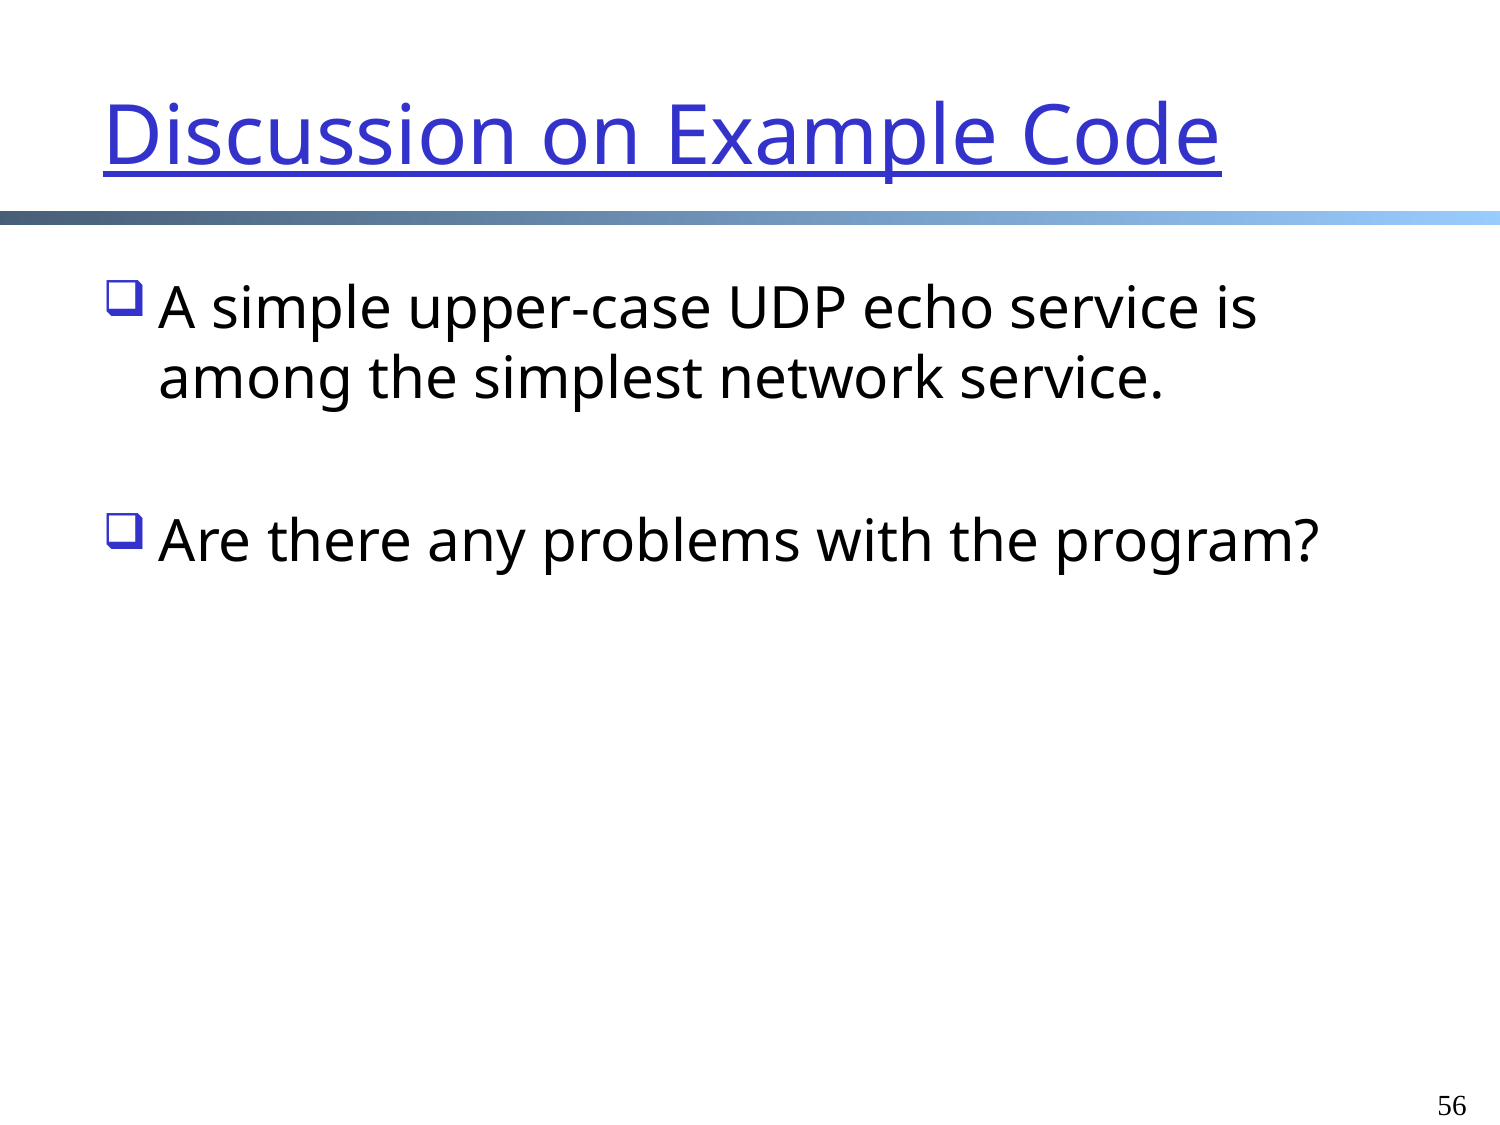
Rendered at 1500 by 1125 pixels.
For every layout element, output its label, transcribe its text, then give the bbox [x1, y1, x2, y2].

list A simple upper-case UDP echo service is among the simplest network service. Are there any problems with the program? [87, 262, 1363, 1025]
title Discussion on Example Code [87, 37, 1363, 225]
slide_number 56 [1406, 1078, 1482, 1125]
